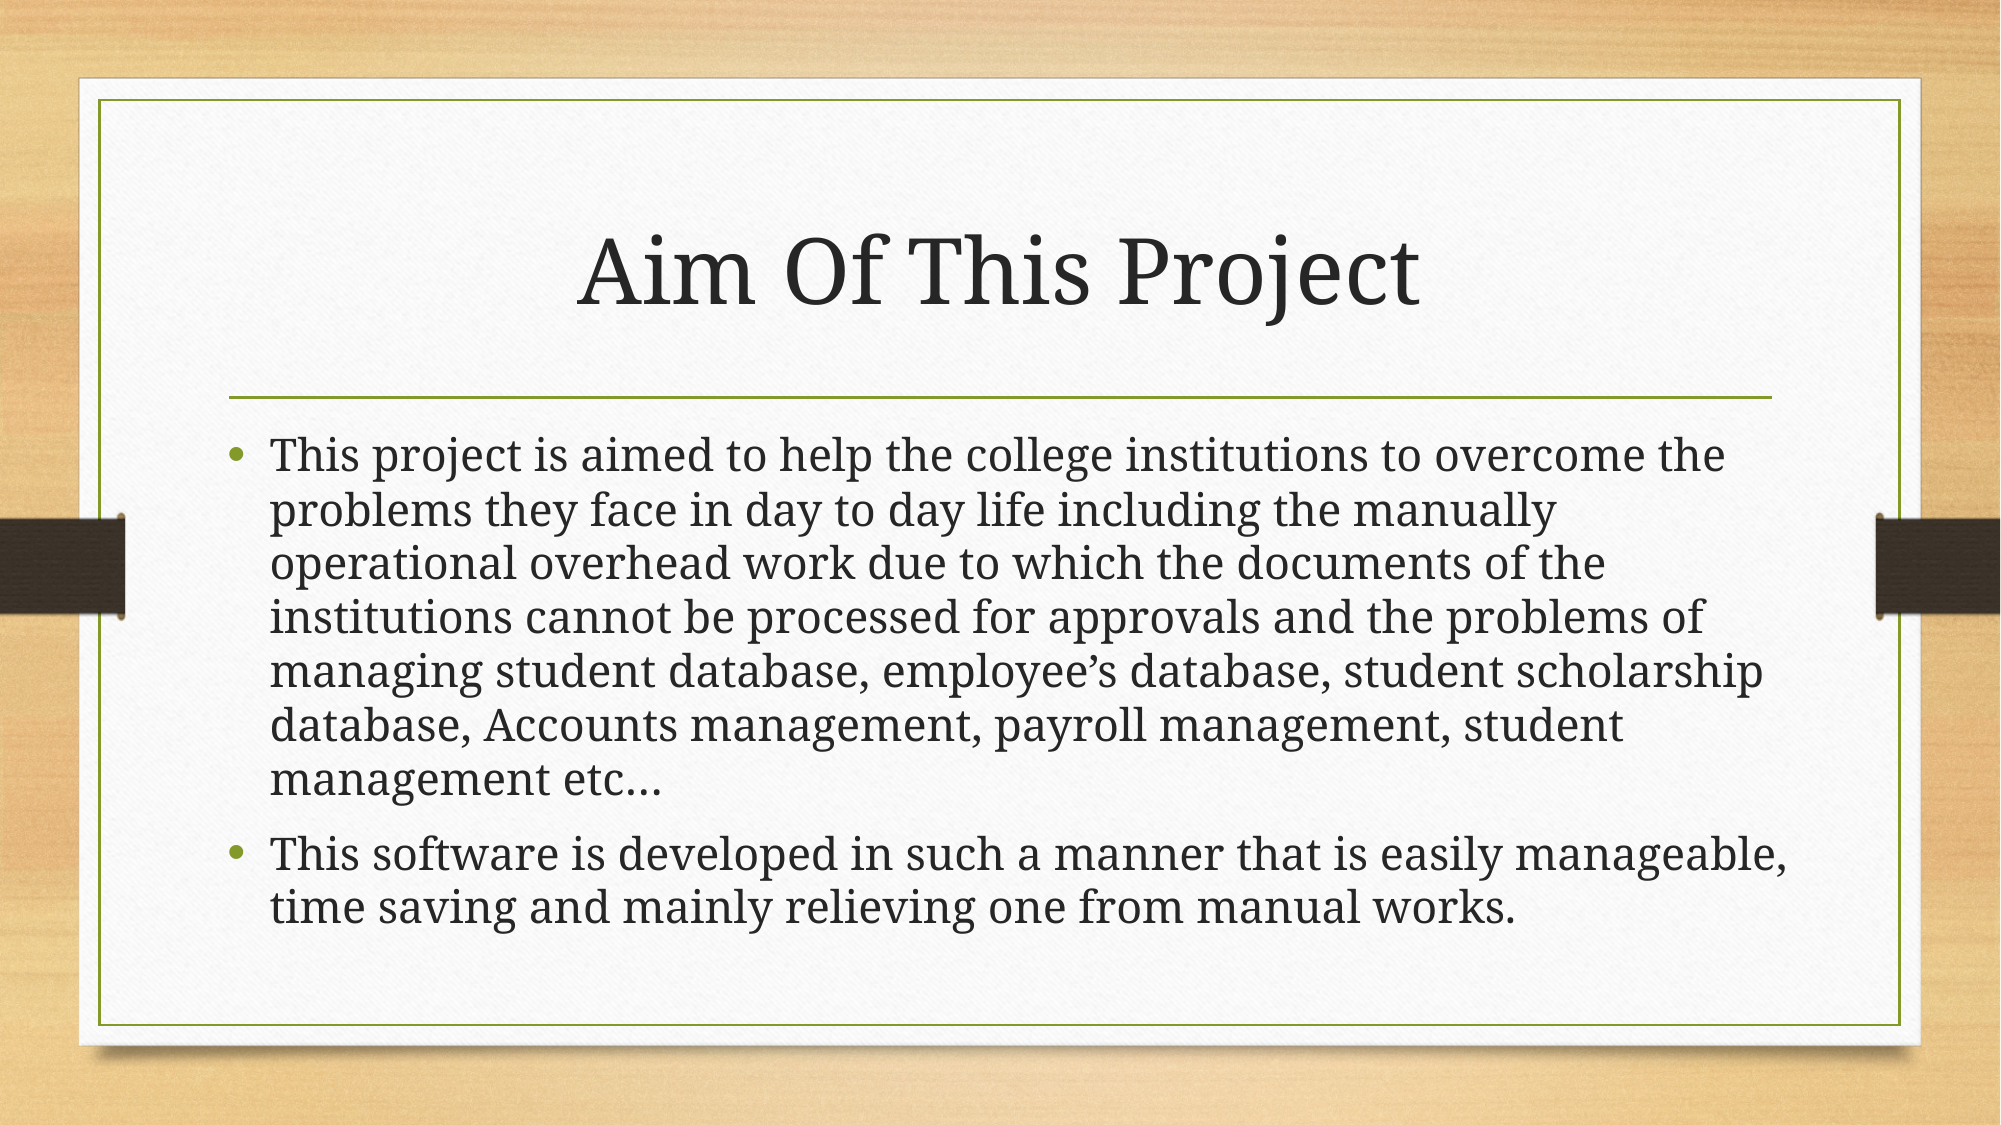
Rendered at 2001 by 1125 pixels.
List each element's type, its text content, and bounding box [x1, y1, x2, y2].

list This project is aimed to help the college institutions to overcome the problems they face in day to day life including the manually operational overhead work due to which the documents of the institutions cannot be processed for approvals and the problems of managing student database, employee’s database, student scholarship database, Accounts management, payroll management, student management etc… This software is developed in such a manner that is easily manageable, time saving and mainly relieving one from manual works. [212, 419, 1832, 964]
picture [0, 0, 2001, 1125]
title Aim Of This Project [212, 161, 1788, 375]
